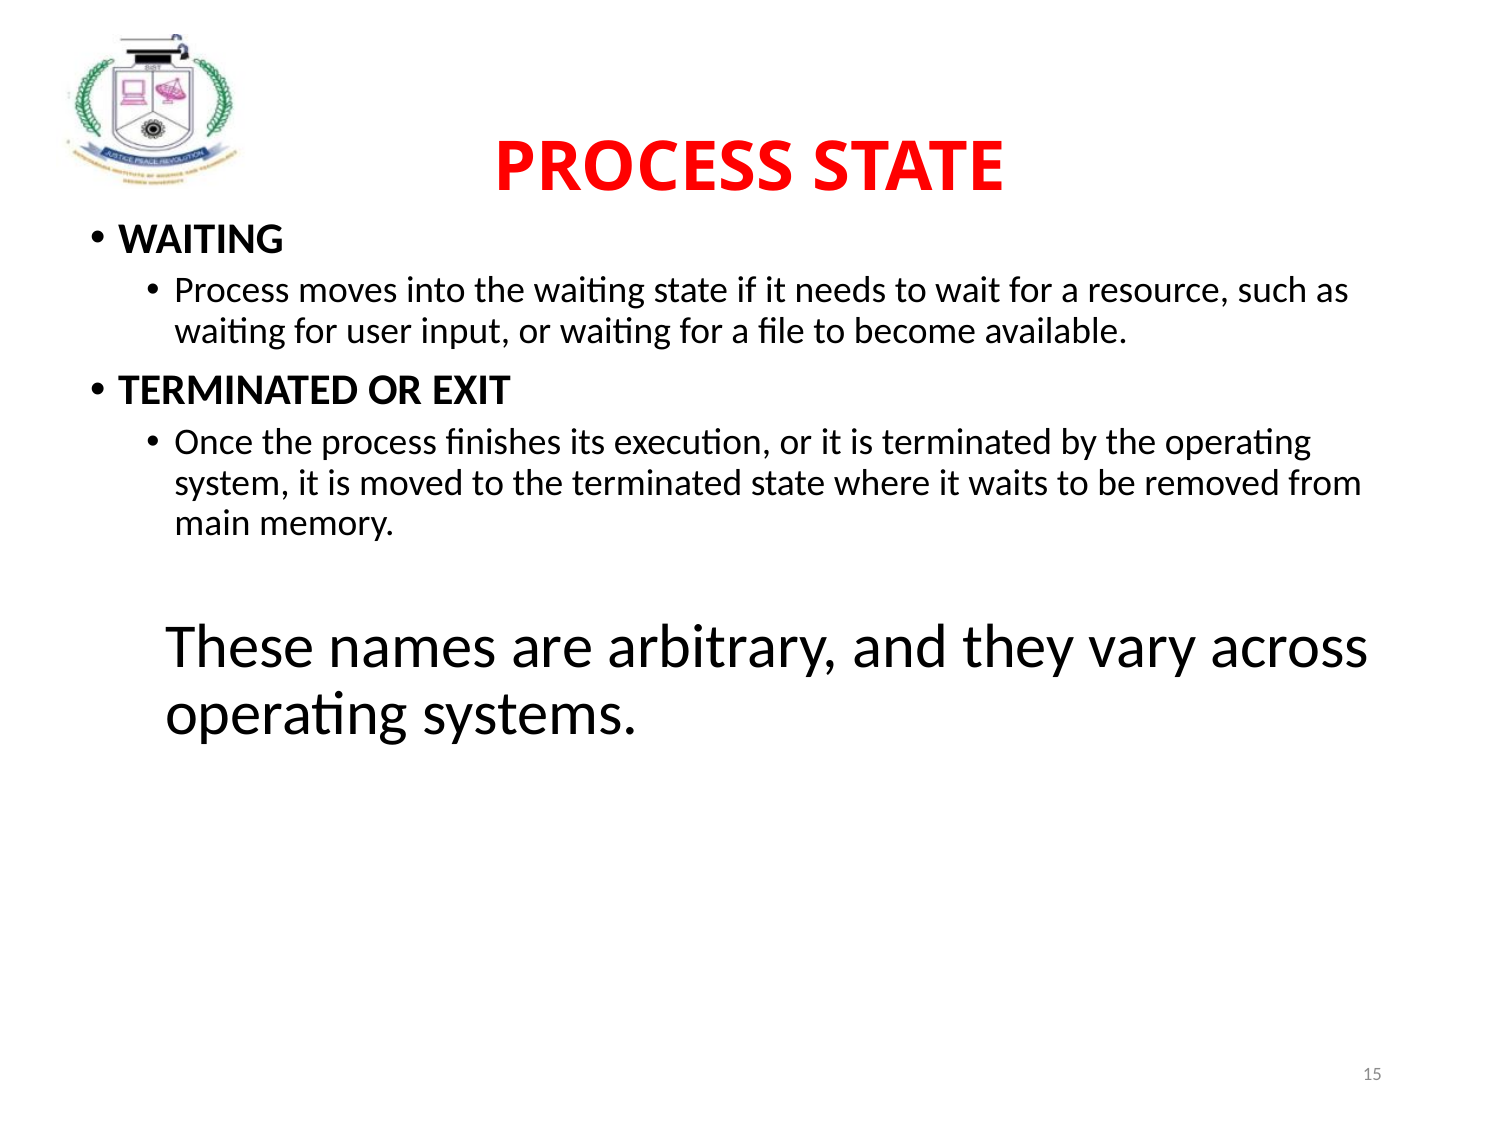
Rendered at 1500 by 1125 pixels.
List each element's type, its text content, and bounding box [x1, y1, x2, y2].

slide_number 15 [1059, 1042, 1397, 1103]
picture [56, 34, 253, 189]
list WAITING Process moves into the waiting state if it needs to wait for a resource, such as waiting for user input, or waiting for a file to become available. TERMINATED OR EXIT Once the process finishes its execution, or it is terminated by the operating system, it is moved to the terminated state where it waits to be removed from main memory. These names are arbitrary, and they vary across operating systems. [75, 208, 1425, 1047]
title PROCESS STATE [103, 59, 1397, 208]
